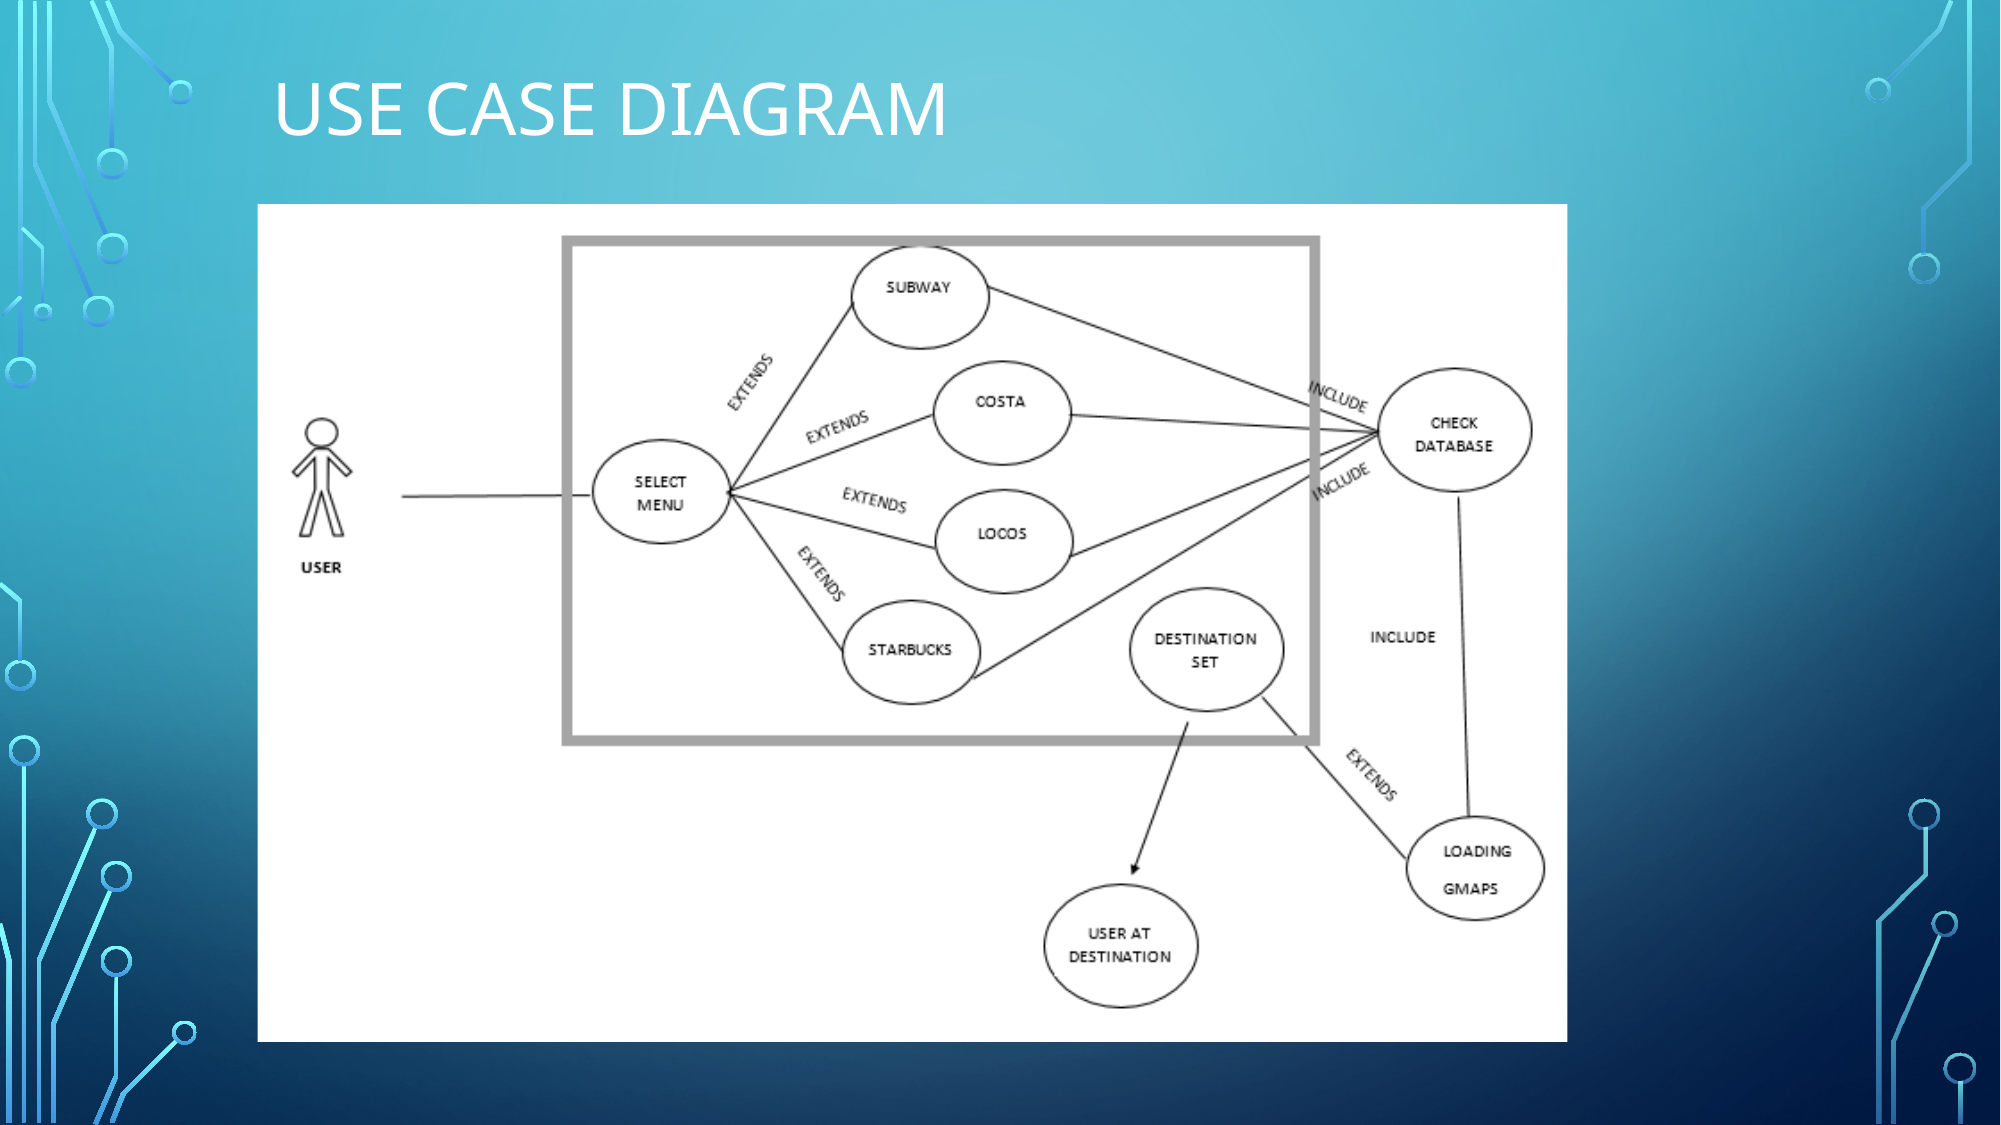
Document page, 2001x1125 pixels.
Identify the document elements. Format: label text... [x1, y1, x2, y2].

title Use case diagram [257, 64, 1177, 159]
picture [257, 204, 1568, 1042]
